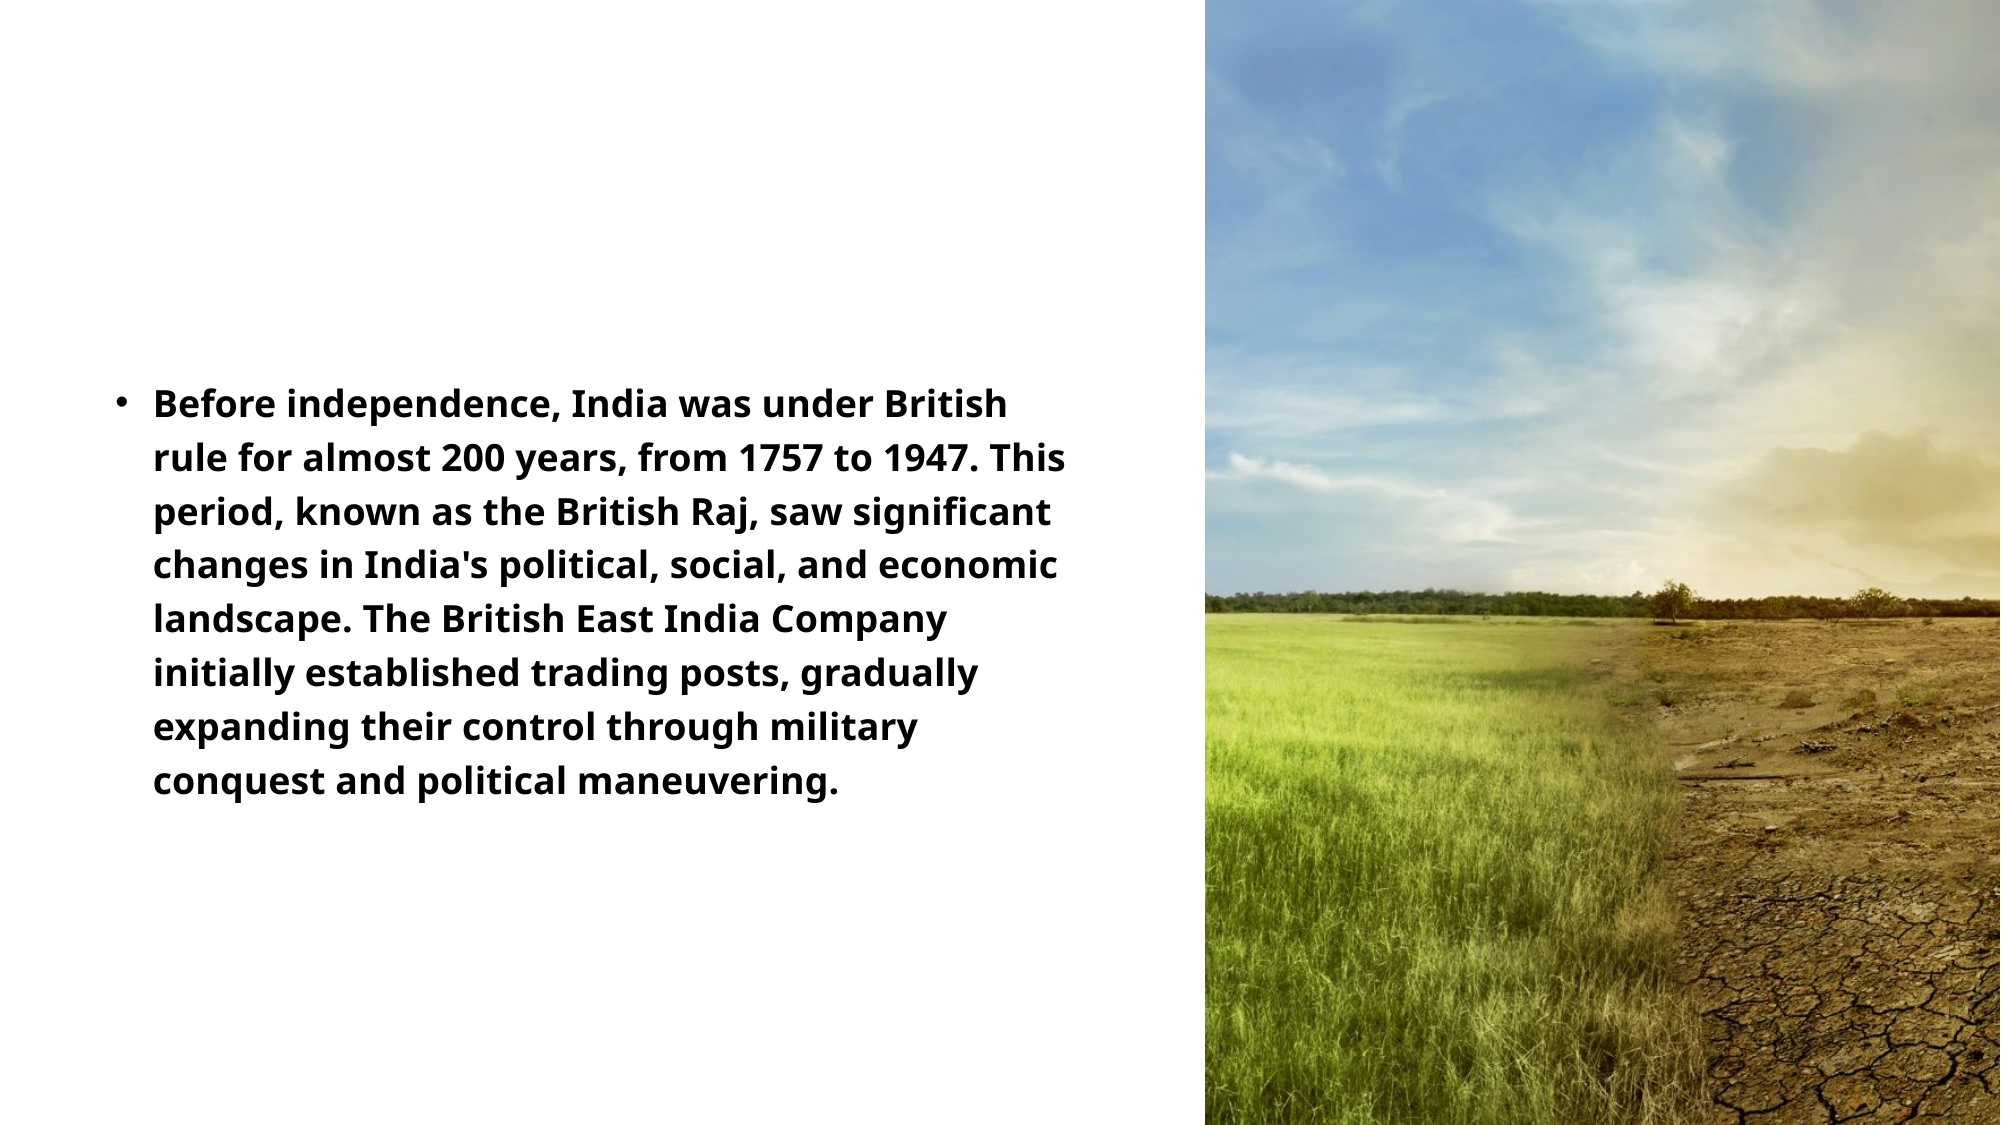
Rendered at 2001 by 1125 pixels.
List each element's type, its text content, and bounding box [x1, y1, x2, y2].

text_box [0, 0, 1204, 1125]
list Before independence, India was under British rule for almost 200 years, from 1757 to 1947. This period, known as the British Raj, saw significant changes in India's political, social, and economic landscape. The British East India Company initially established trading posts, gradually expanding their control through military conquest and political maneuvering. [100, 363, 1091, 1035]
picture [1204, 0, 2000, 1125]
